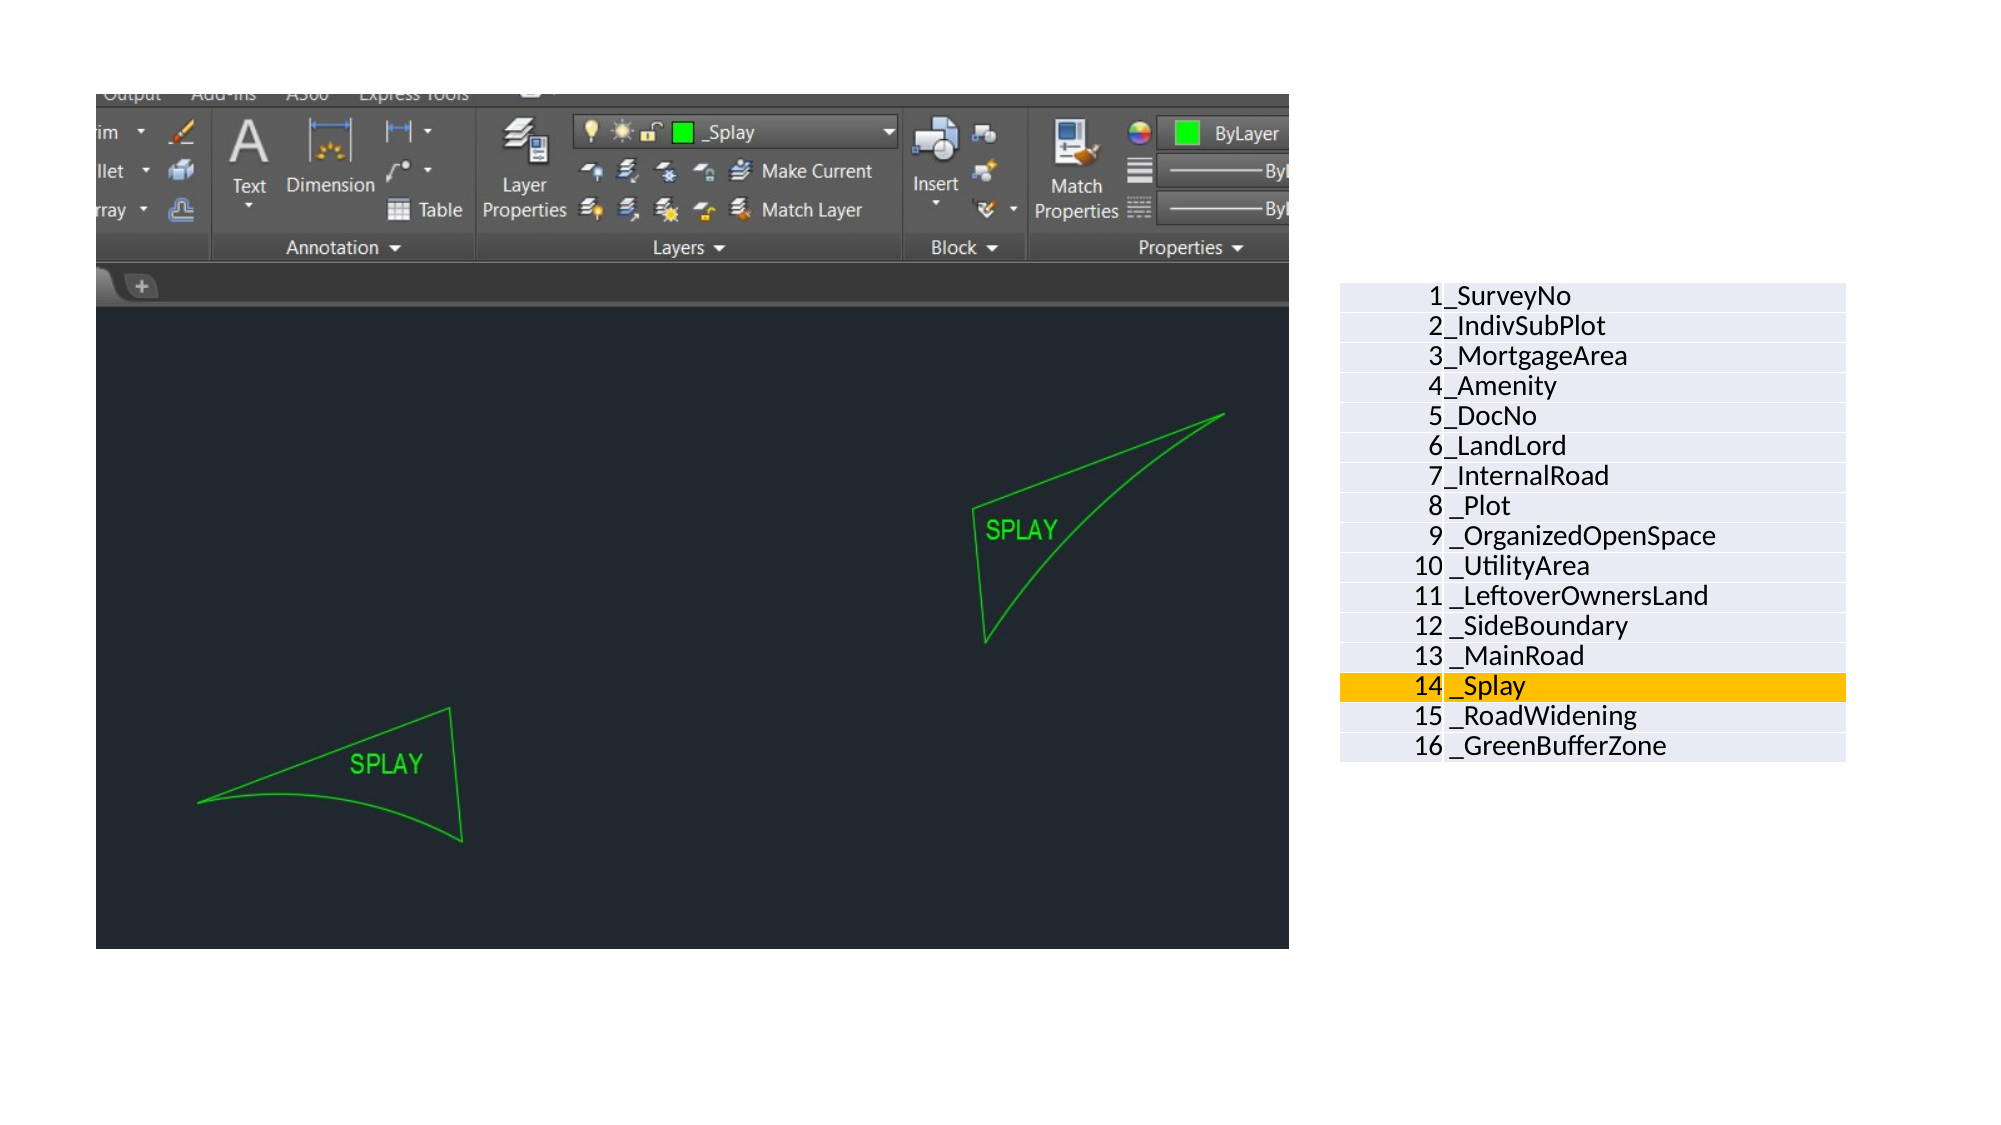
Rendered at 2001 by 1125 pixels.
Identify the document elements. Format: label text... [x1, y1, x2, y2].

table_cell _LeftoverOwnersLand [1444, 583, 1846, 612]
table_cell 12 [1340, 613, 1442, 642]
table_cell 8 [1340, 493, 1442, 522]
table_cell _InternalRoad [1444, 463, 1846, 492]
table_cell 7 [1340, 463, 1442, 492]
table_cell 10 [1340, 553, 1442, 582]
table_cell _SideBoundary [1444, 613, 1846, 642]
table_cell _IndivSubPlot [1444, 313, 1846, 342]
table_header _SurveyNo [1444, 283, 1846, 312]
table_cell _Plot [1444, 493, 1846, 522]
table_cell _MortgageArea [1444, 343, 1846, 372]
table_cell 16 [1340, 733, 1442, 762]
table_cell 11 [1340, 583, 1442, 612]
table_cell _DocNo [1444, 403, 1846, 432]
table_cell 3 [1340, 343, 1442, 372]
table_cell 6 [1340, 433, 1442, 462]
table_cell _Splay [1444, 673, 1846, 702]
table_cell 4 [1340, 373, 1442, 402]
table_cell 14 [1340, 673, 1442, 702]
table_cell 5 [1340, 403, 1442, 432]
table_cell _UtilityArea [1444, 553, 1846, 582]
table_cell _OrganizedOpenSpace [1444, 523, 1846, 552]
table_cell 9 [1340, 523, 1442, 552]
table_cell _LandLord [1444, 433, 1846, 462]
table_cell 2 [1340, 313, 1442, 342]
table_cell 15 [1340, 703, 1442, 732]
table_cell _RoadWidening [1444, 703, 1846, 732]
table_cell _Amenity [1444, 373, 1846, 402]
table_header 1 [1340, 283, 1442, 312]
table_cell _MainRoad [1444, 643, 1846, 672]
table_cell 13 [1340, 643, 1442, 672]
picture [96, 94, 1289, 949]
table_cell _GreenBufferZone [1444, 733, 1846, 762]
